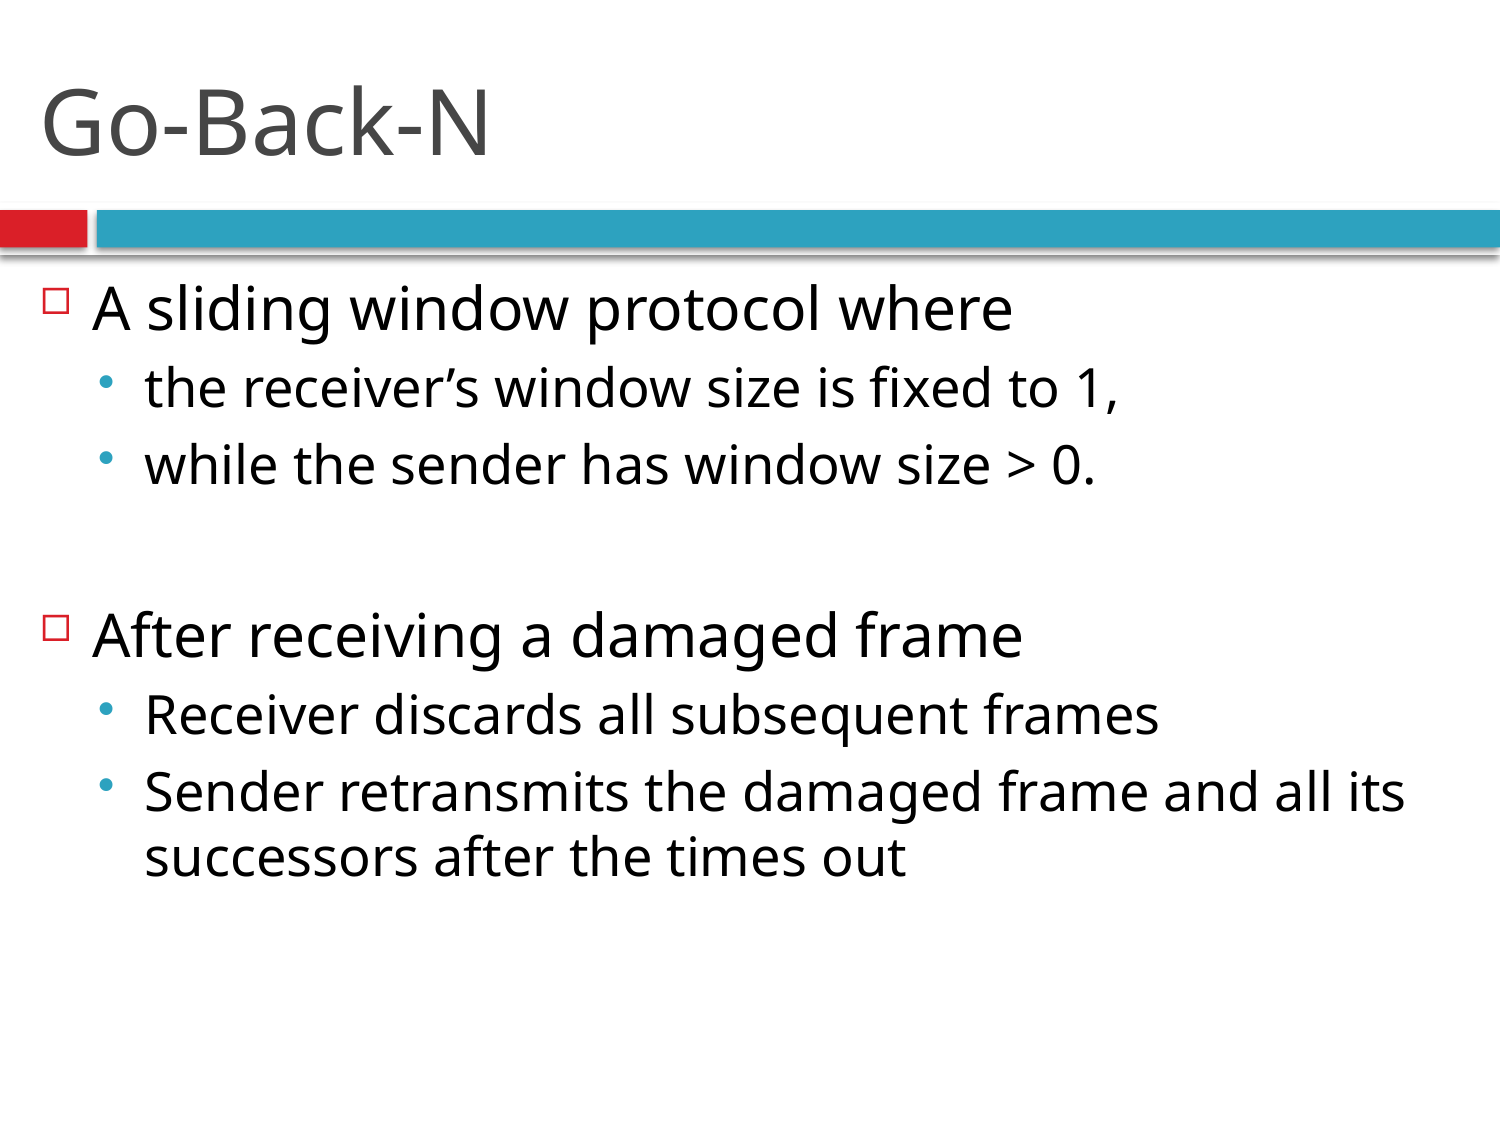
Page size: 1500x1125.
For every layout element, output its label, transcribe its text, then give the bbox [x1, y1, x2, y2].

list A sliding window protocol where the receiver’s window size is fixed to 1, while the sender has window size > 0. After receiving a damaged frame Receiver discards all subsequent frames Sender retransmits the damaged frame and all its successors after the times out [24, 262, 1475, 1100]
title Go-Back-N [24, 37, 1475, 200]
